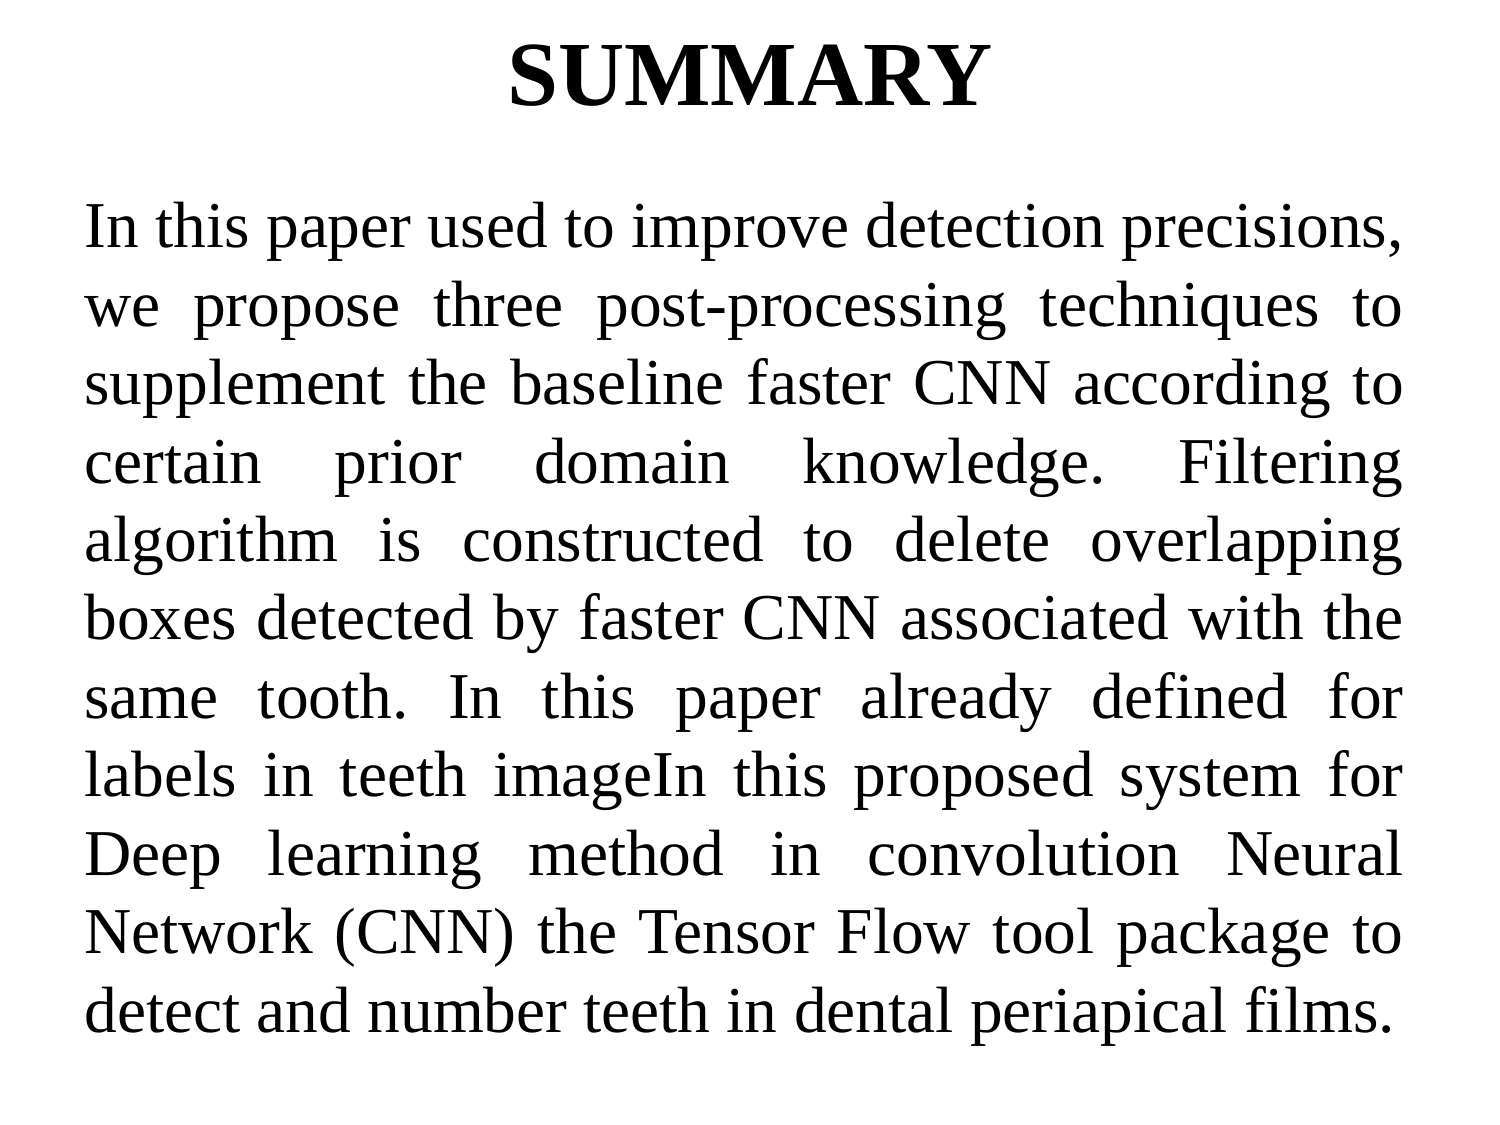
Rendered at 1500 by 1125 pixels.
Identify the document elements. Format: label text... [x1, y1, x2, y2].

title SUMMARY [75, 0, 1425, 138]
list In this paper used to improve detection precisions, we propose three post-processing techniques to supplement the baseline faster CNN according to certain prior domain knowledge. Filtering algorithm is constructed to delete overlapping boxes detected by faster CNN associated with the same tooth. In this paper already defined for labels in teeth imageIn this proposed system for Deep learning method in convolution Neural Network (CNN) the Tensor Flow tool package to detect and number teeth in dental periapical films. [69, 174, 1420, 1068]
